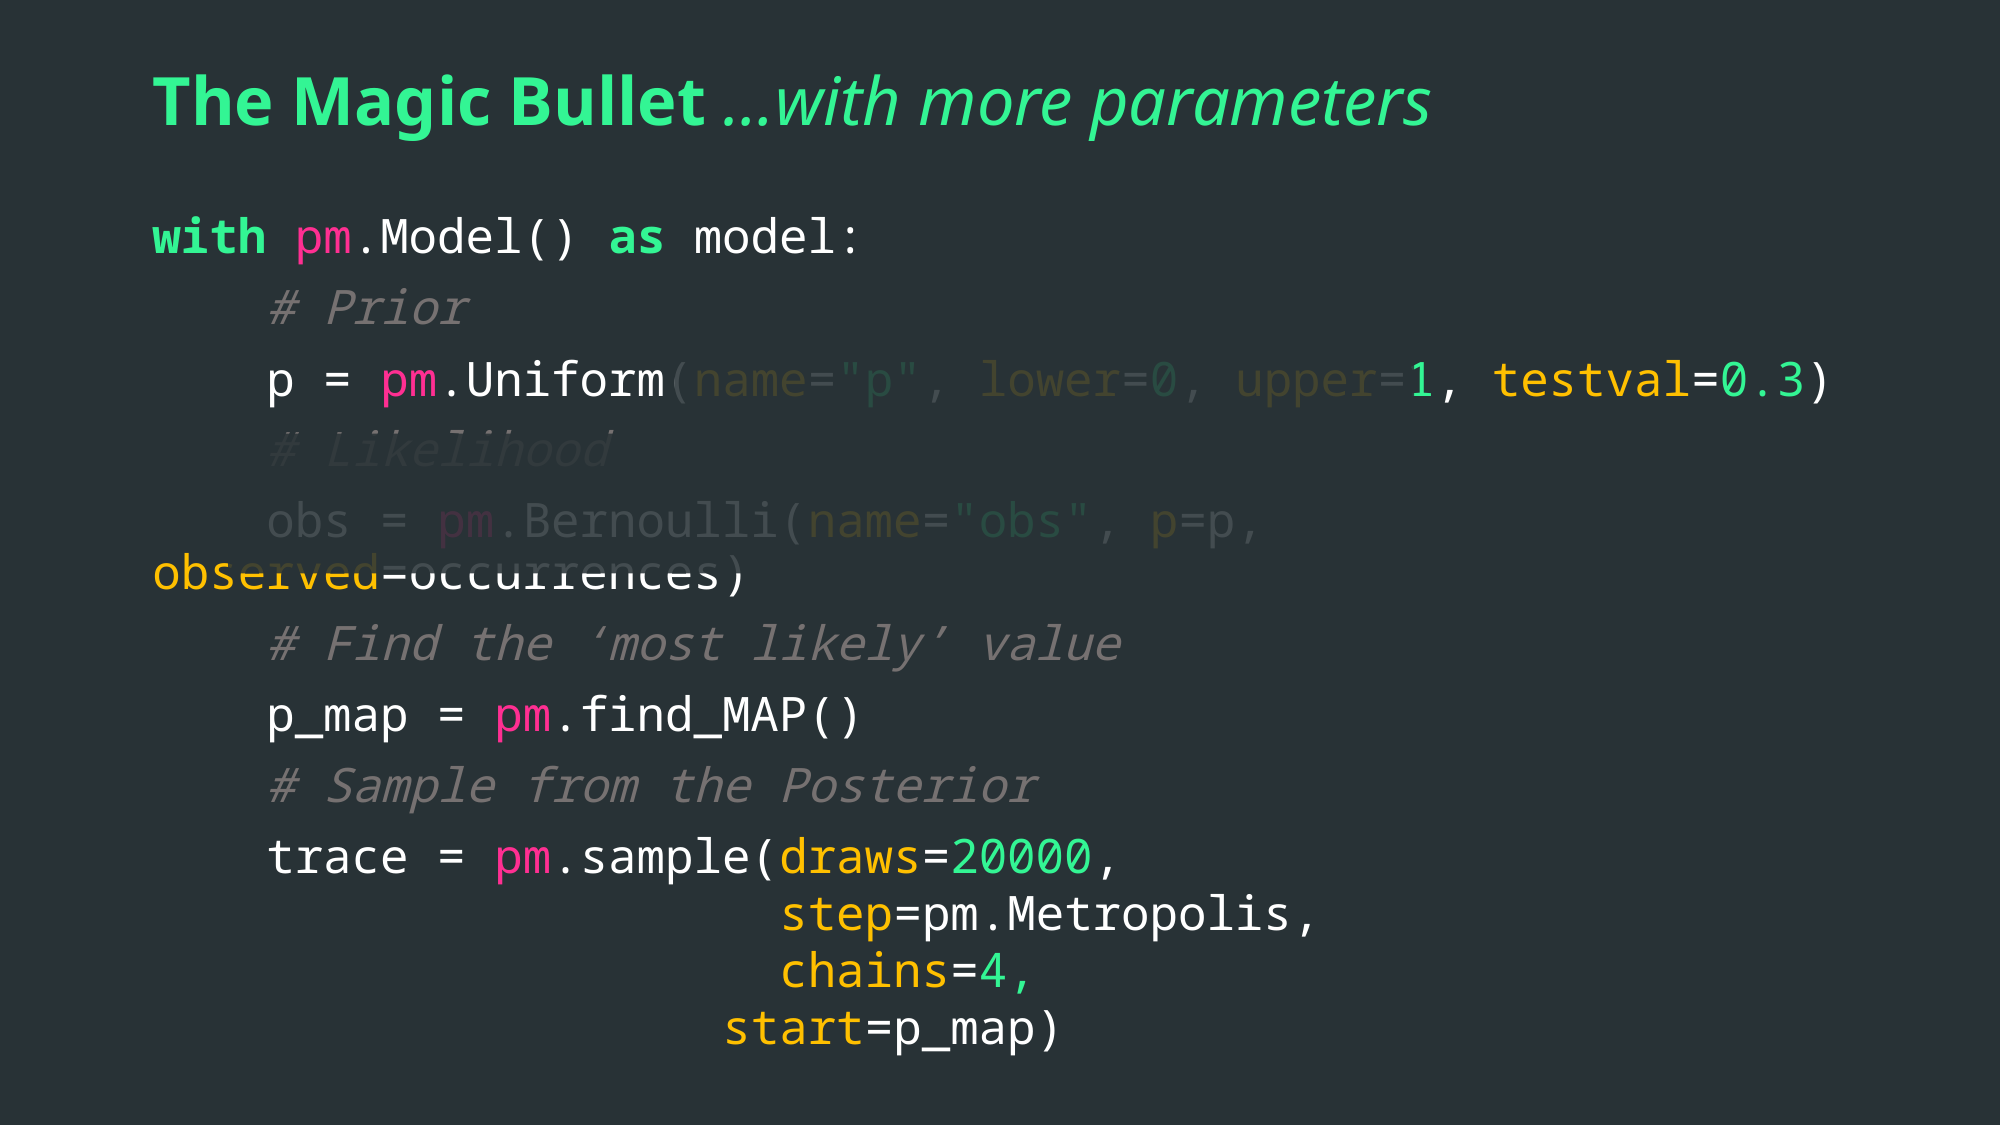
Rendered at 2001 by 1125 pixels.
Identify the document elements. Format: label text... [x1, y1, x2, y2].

text_box [227, 433, 1863, 575]
title The Magic Bullet …with more parameters [137, 59, 1863, 148]
list with pm.Model() as model: # Prior p = pm.Uniform(name="p", lower=0, upper=1, testval=0.3) # Likelihood obs = pm.Bernoulli(name="obs", p=p, observed=occurrences) # Find the ‘most likely’ value p_map = pm.find_MAP() # Sample from the Posterior trace = pm.sample(draws=20000, step=pm.Metropolis, chains=4, start=p_map) [137, 205, 1863, 1089]
text_box [673, 323, 1415, 435]
